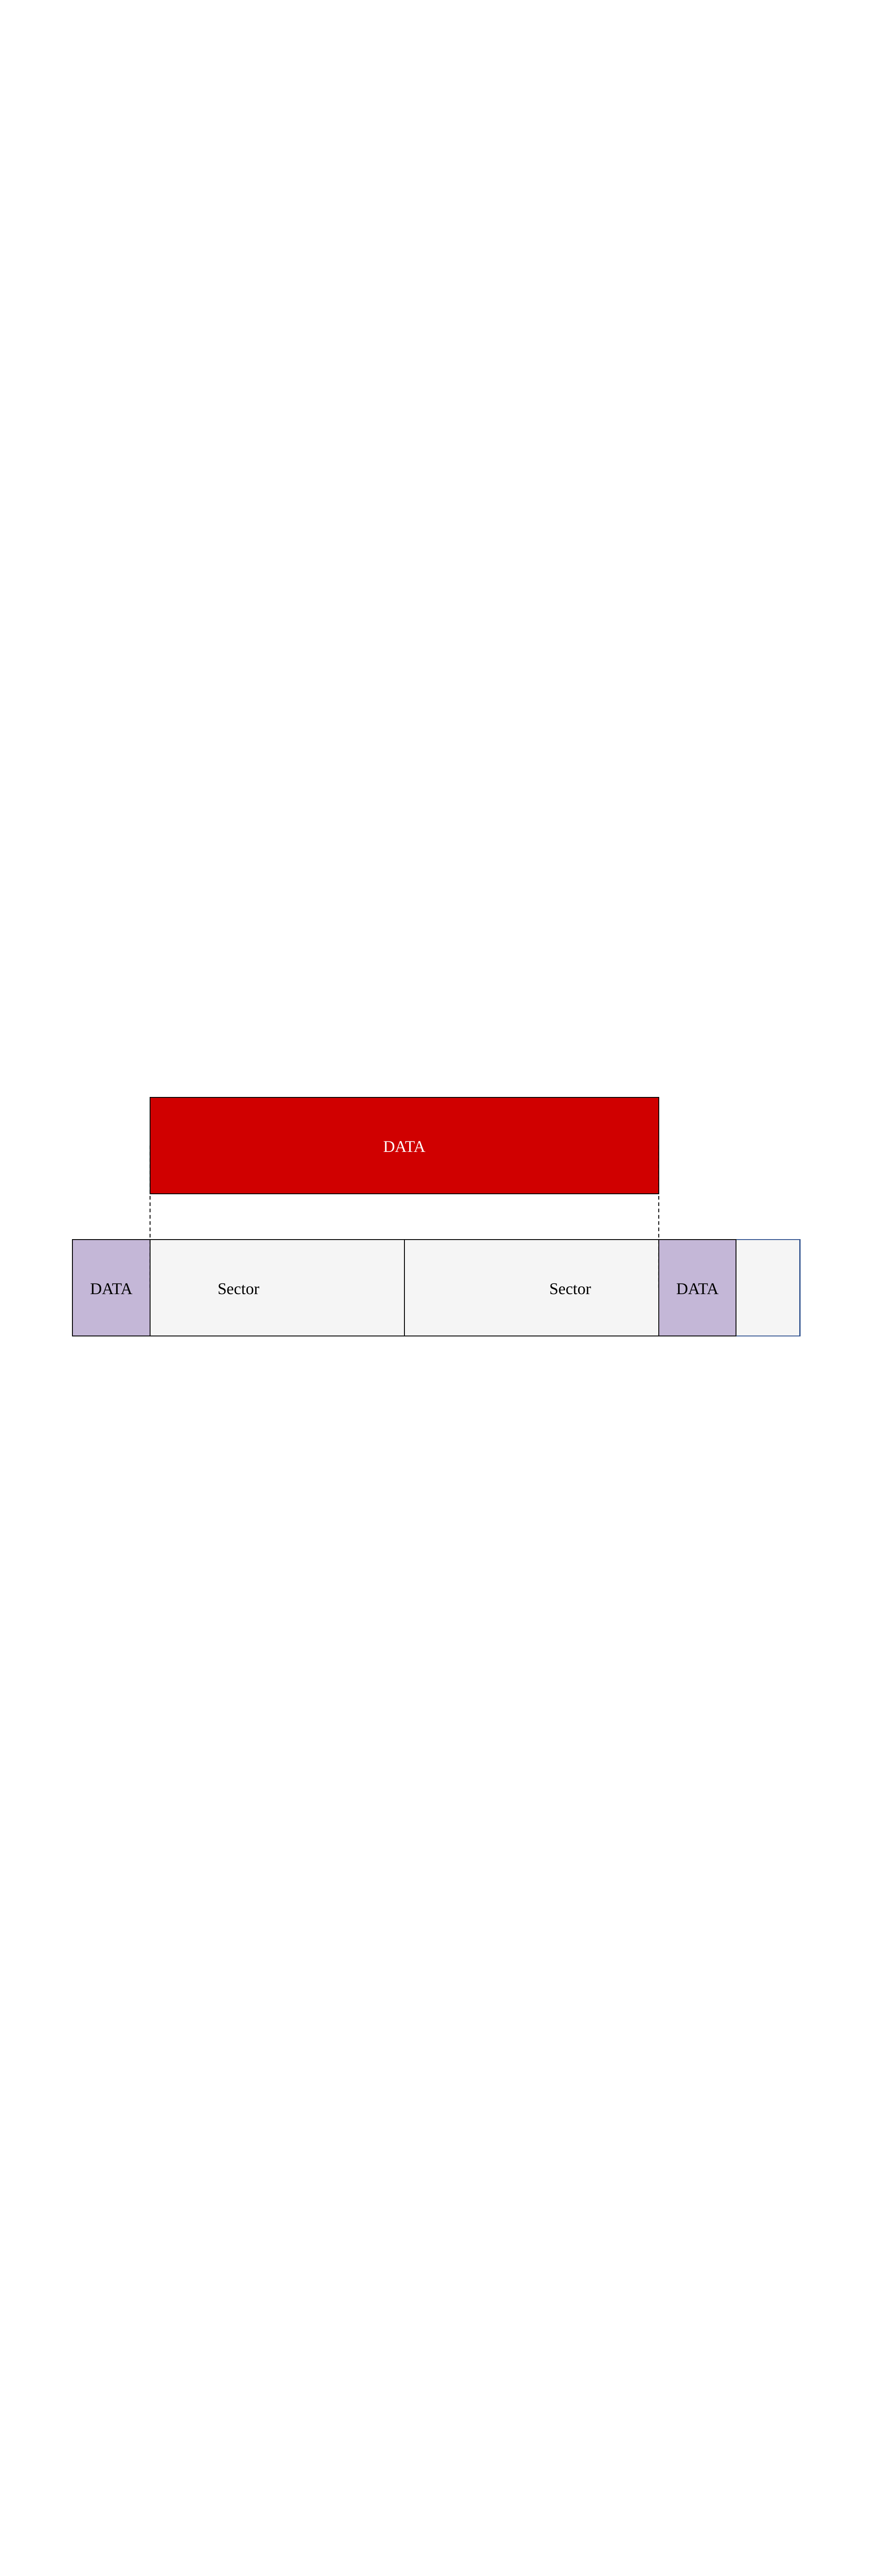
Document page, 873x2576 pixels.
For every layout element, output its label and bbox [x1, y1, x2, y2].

text_box [72, 1097, 800, 1336]
